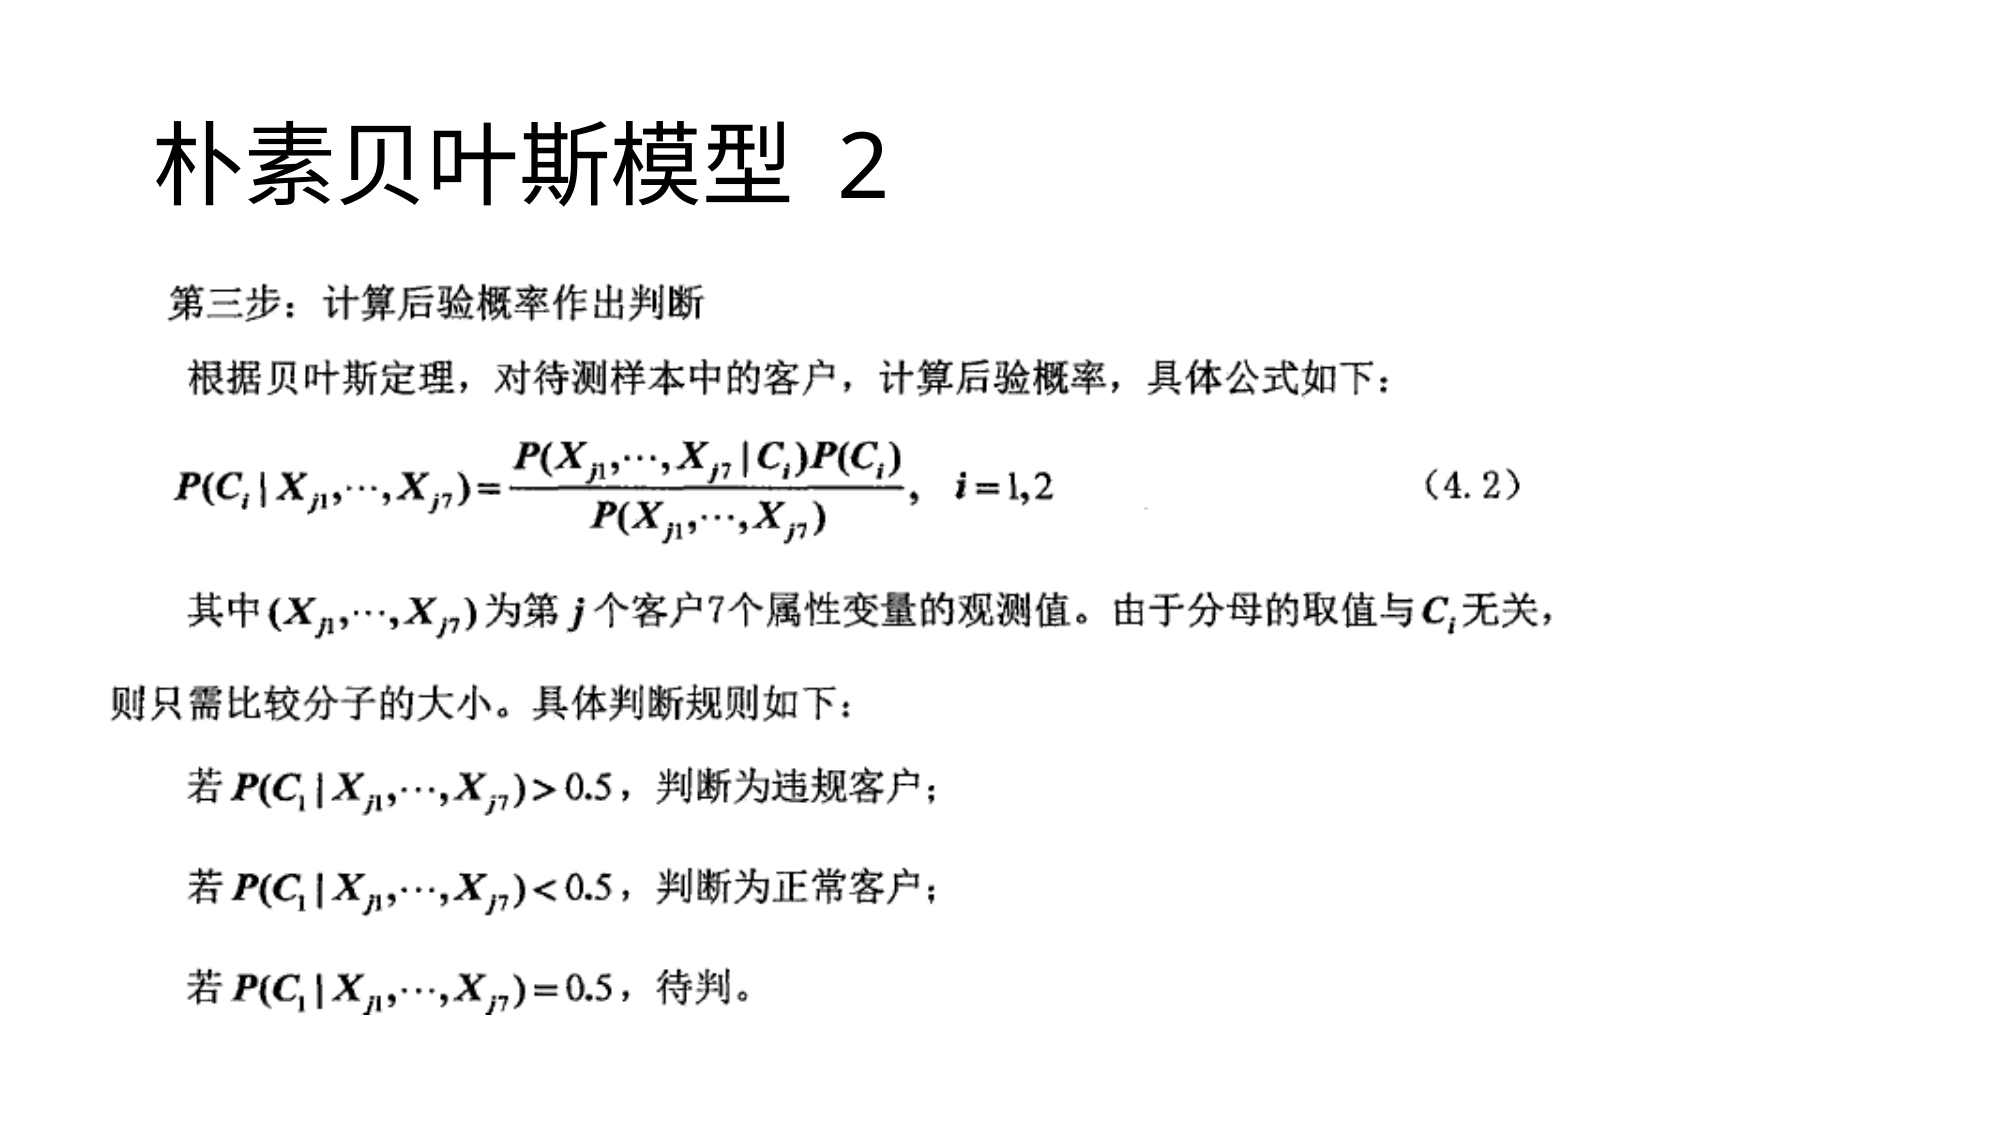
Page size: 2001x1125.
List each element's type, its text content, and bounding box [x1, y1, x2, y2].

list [109, 277, 1561, 1015]
title 朴素贝叶斯模型 2 [137, 59, 1863, 278]
